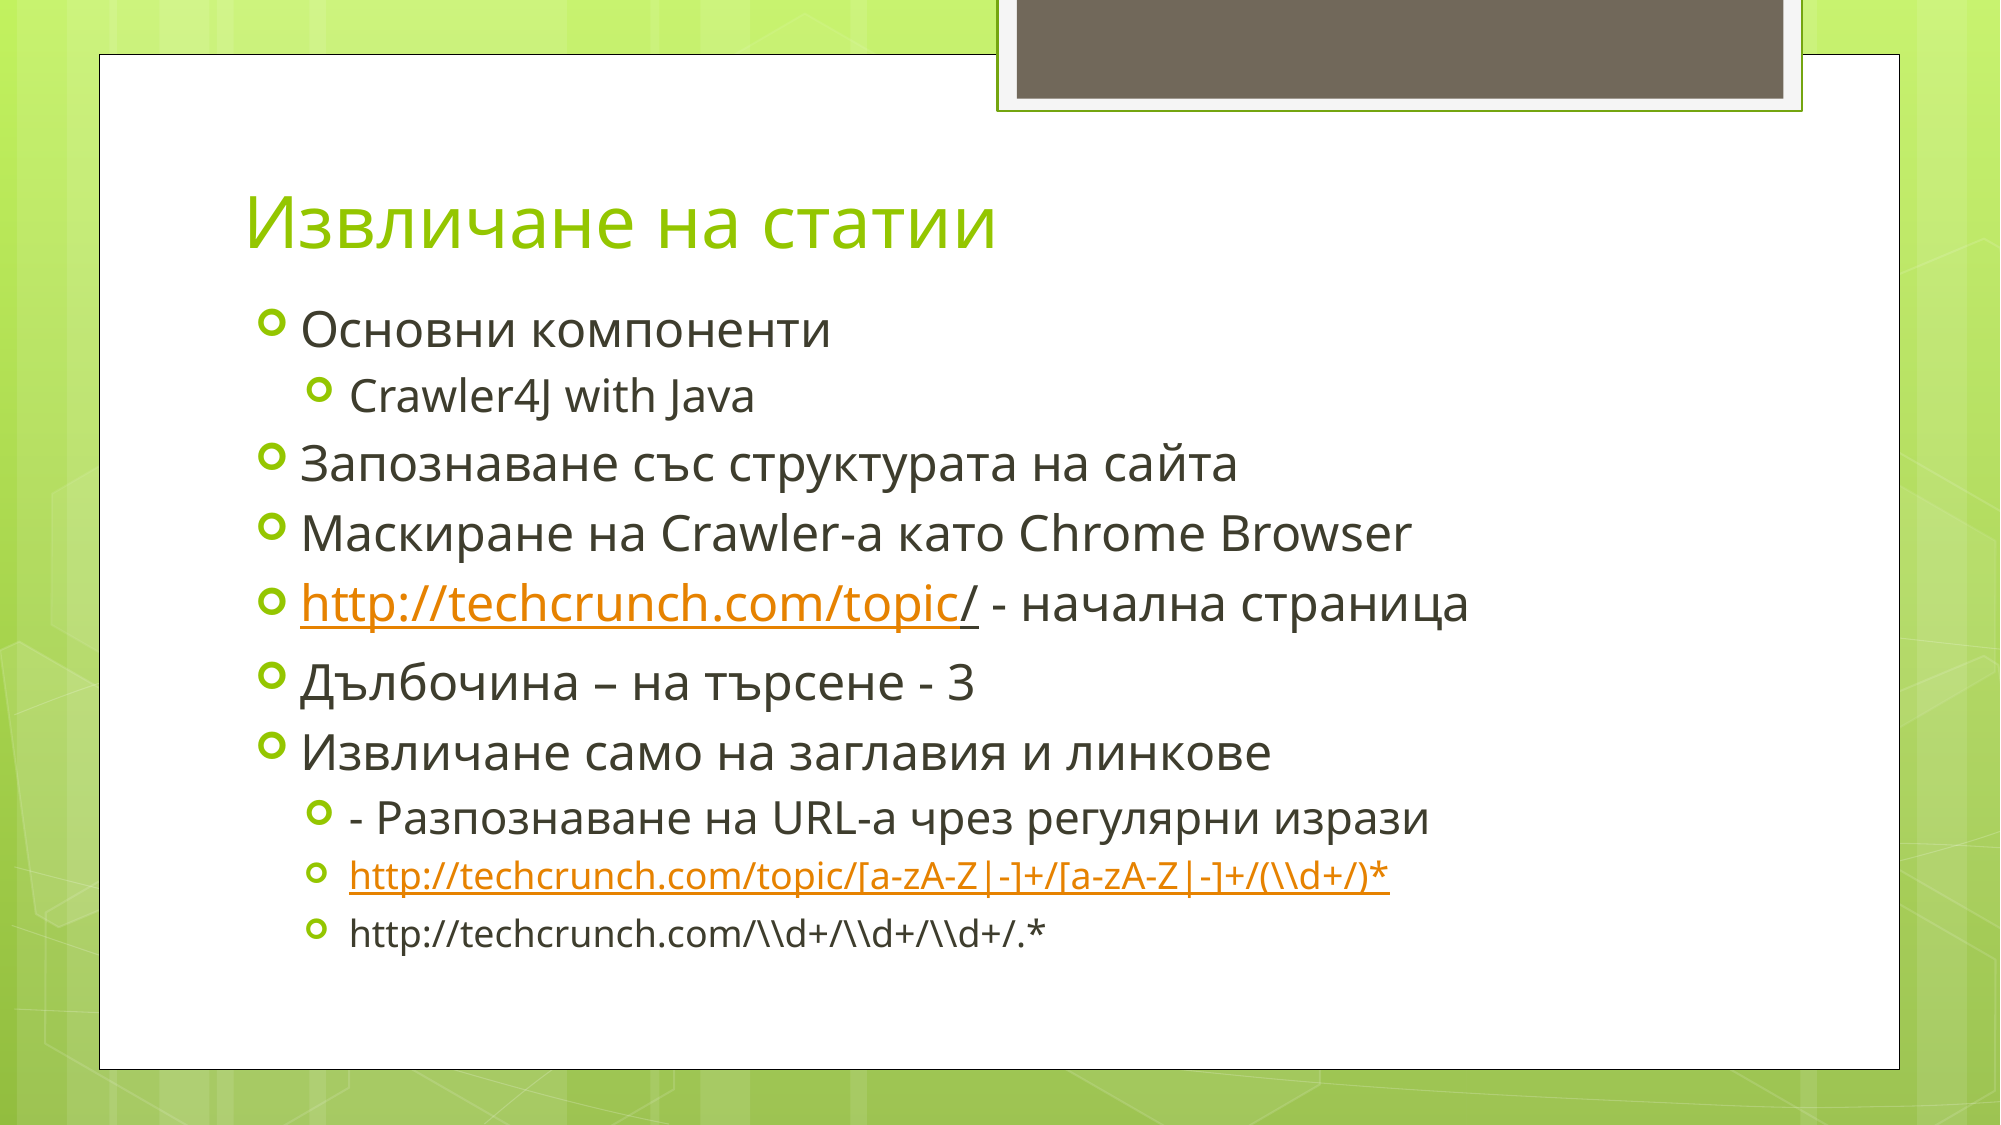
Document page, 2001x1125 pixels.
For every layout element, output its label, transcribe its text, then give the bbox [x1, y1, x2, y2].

list Основни компоненти Crawler4J with Java Запознаване със структурата на сайта Маскиране на Crawler-a като Chrome Browser http://techcrunch.com/topic/ - начална страница Дълбочина – на търсене - 3 Извличане само на заглавия и линкове - Разпознаване на URL-а чрез регулярни изрази http://techcrunch.com/topic/[a-zA-Z|-]+/[a-zA-Z|-]+/(\\d+/)* http://techcrunch.com/\\d+/\\d+/\\d+/.* [228, 290, 1712, 1021]
title Извличане на статии [228, 168, 1765, 271]
